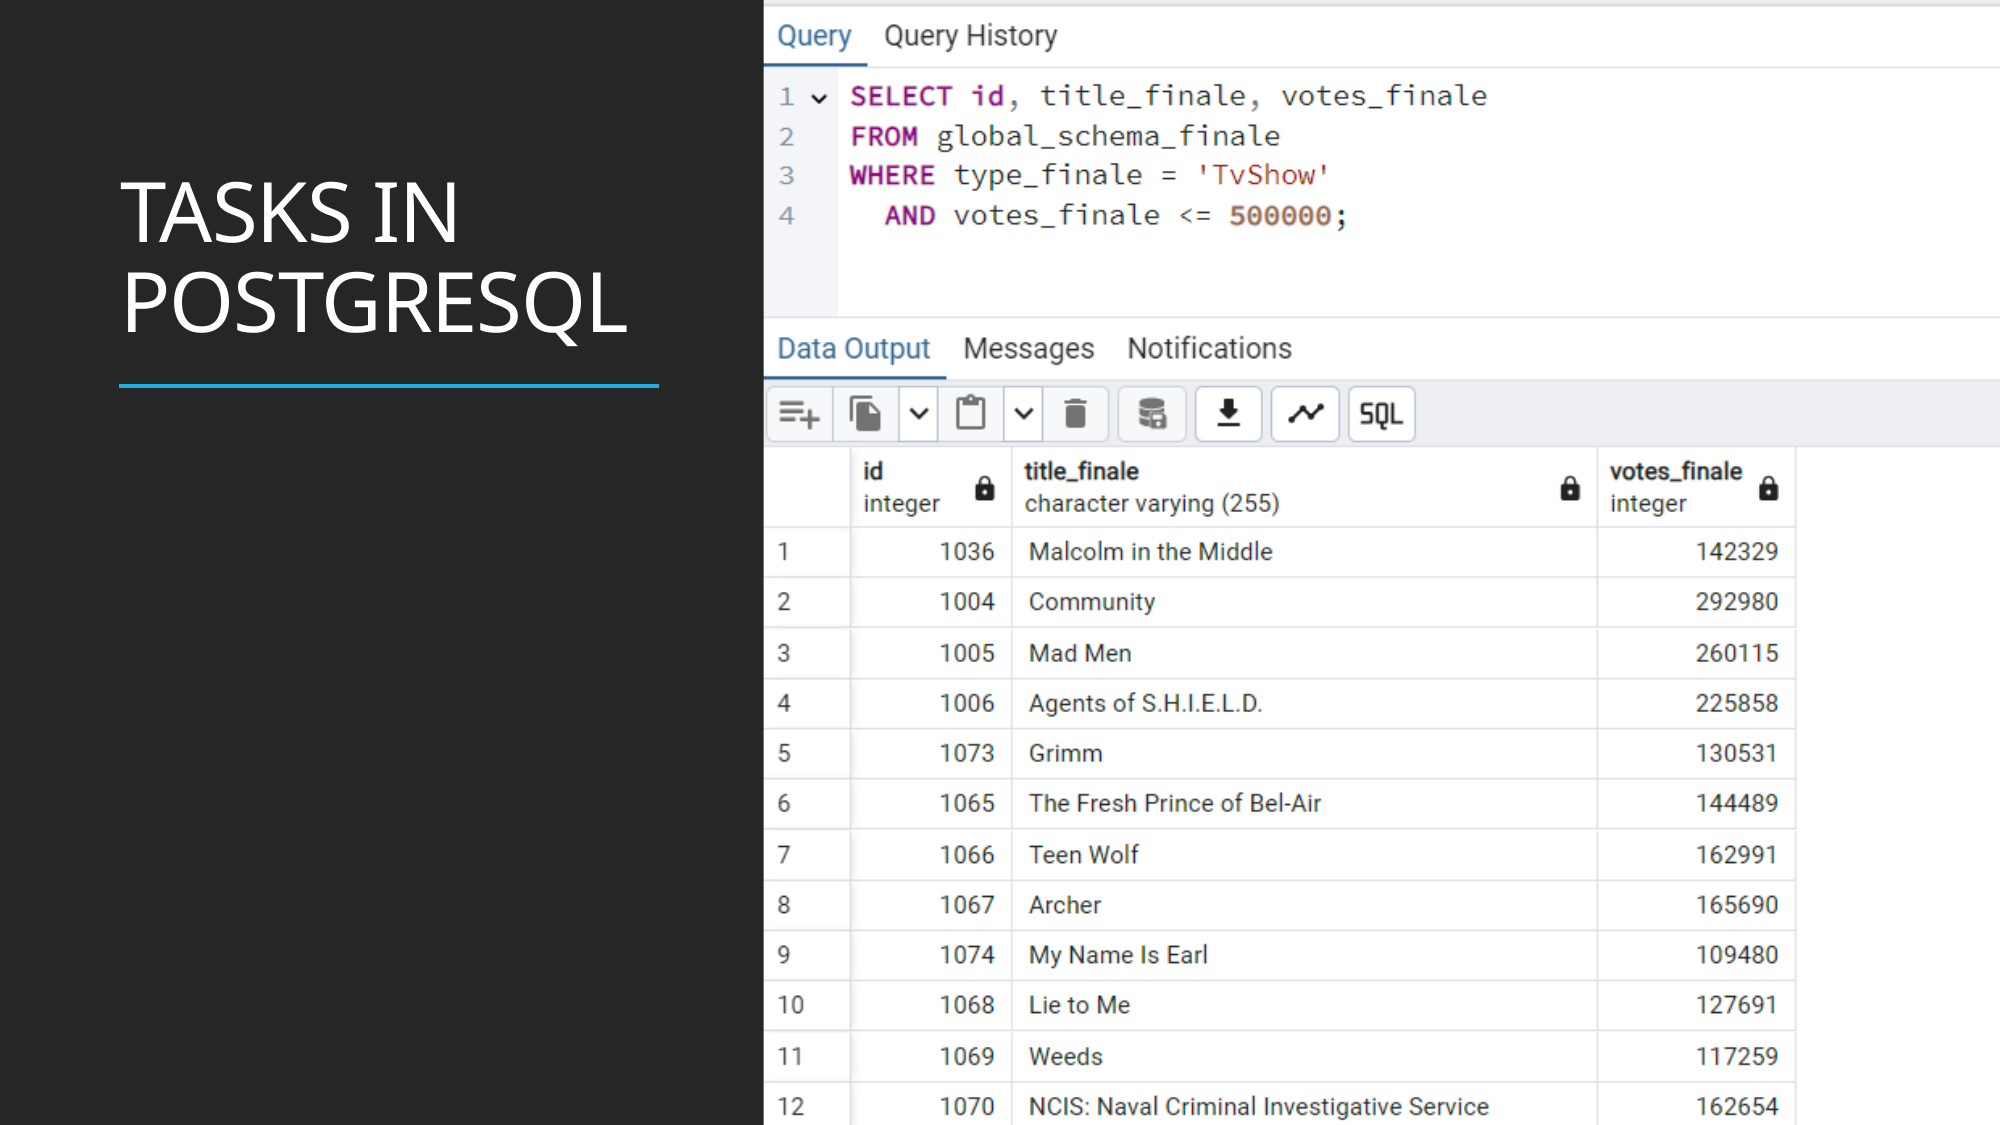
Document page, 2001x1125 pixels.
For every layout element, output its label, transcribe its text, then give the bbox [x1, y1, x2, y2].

text_box [0, 0, 762, 1125]
picture [762, 0, 2000, 1125]
title TASKS IN POSTGRESQL [105, 84, 672, 359]
